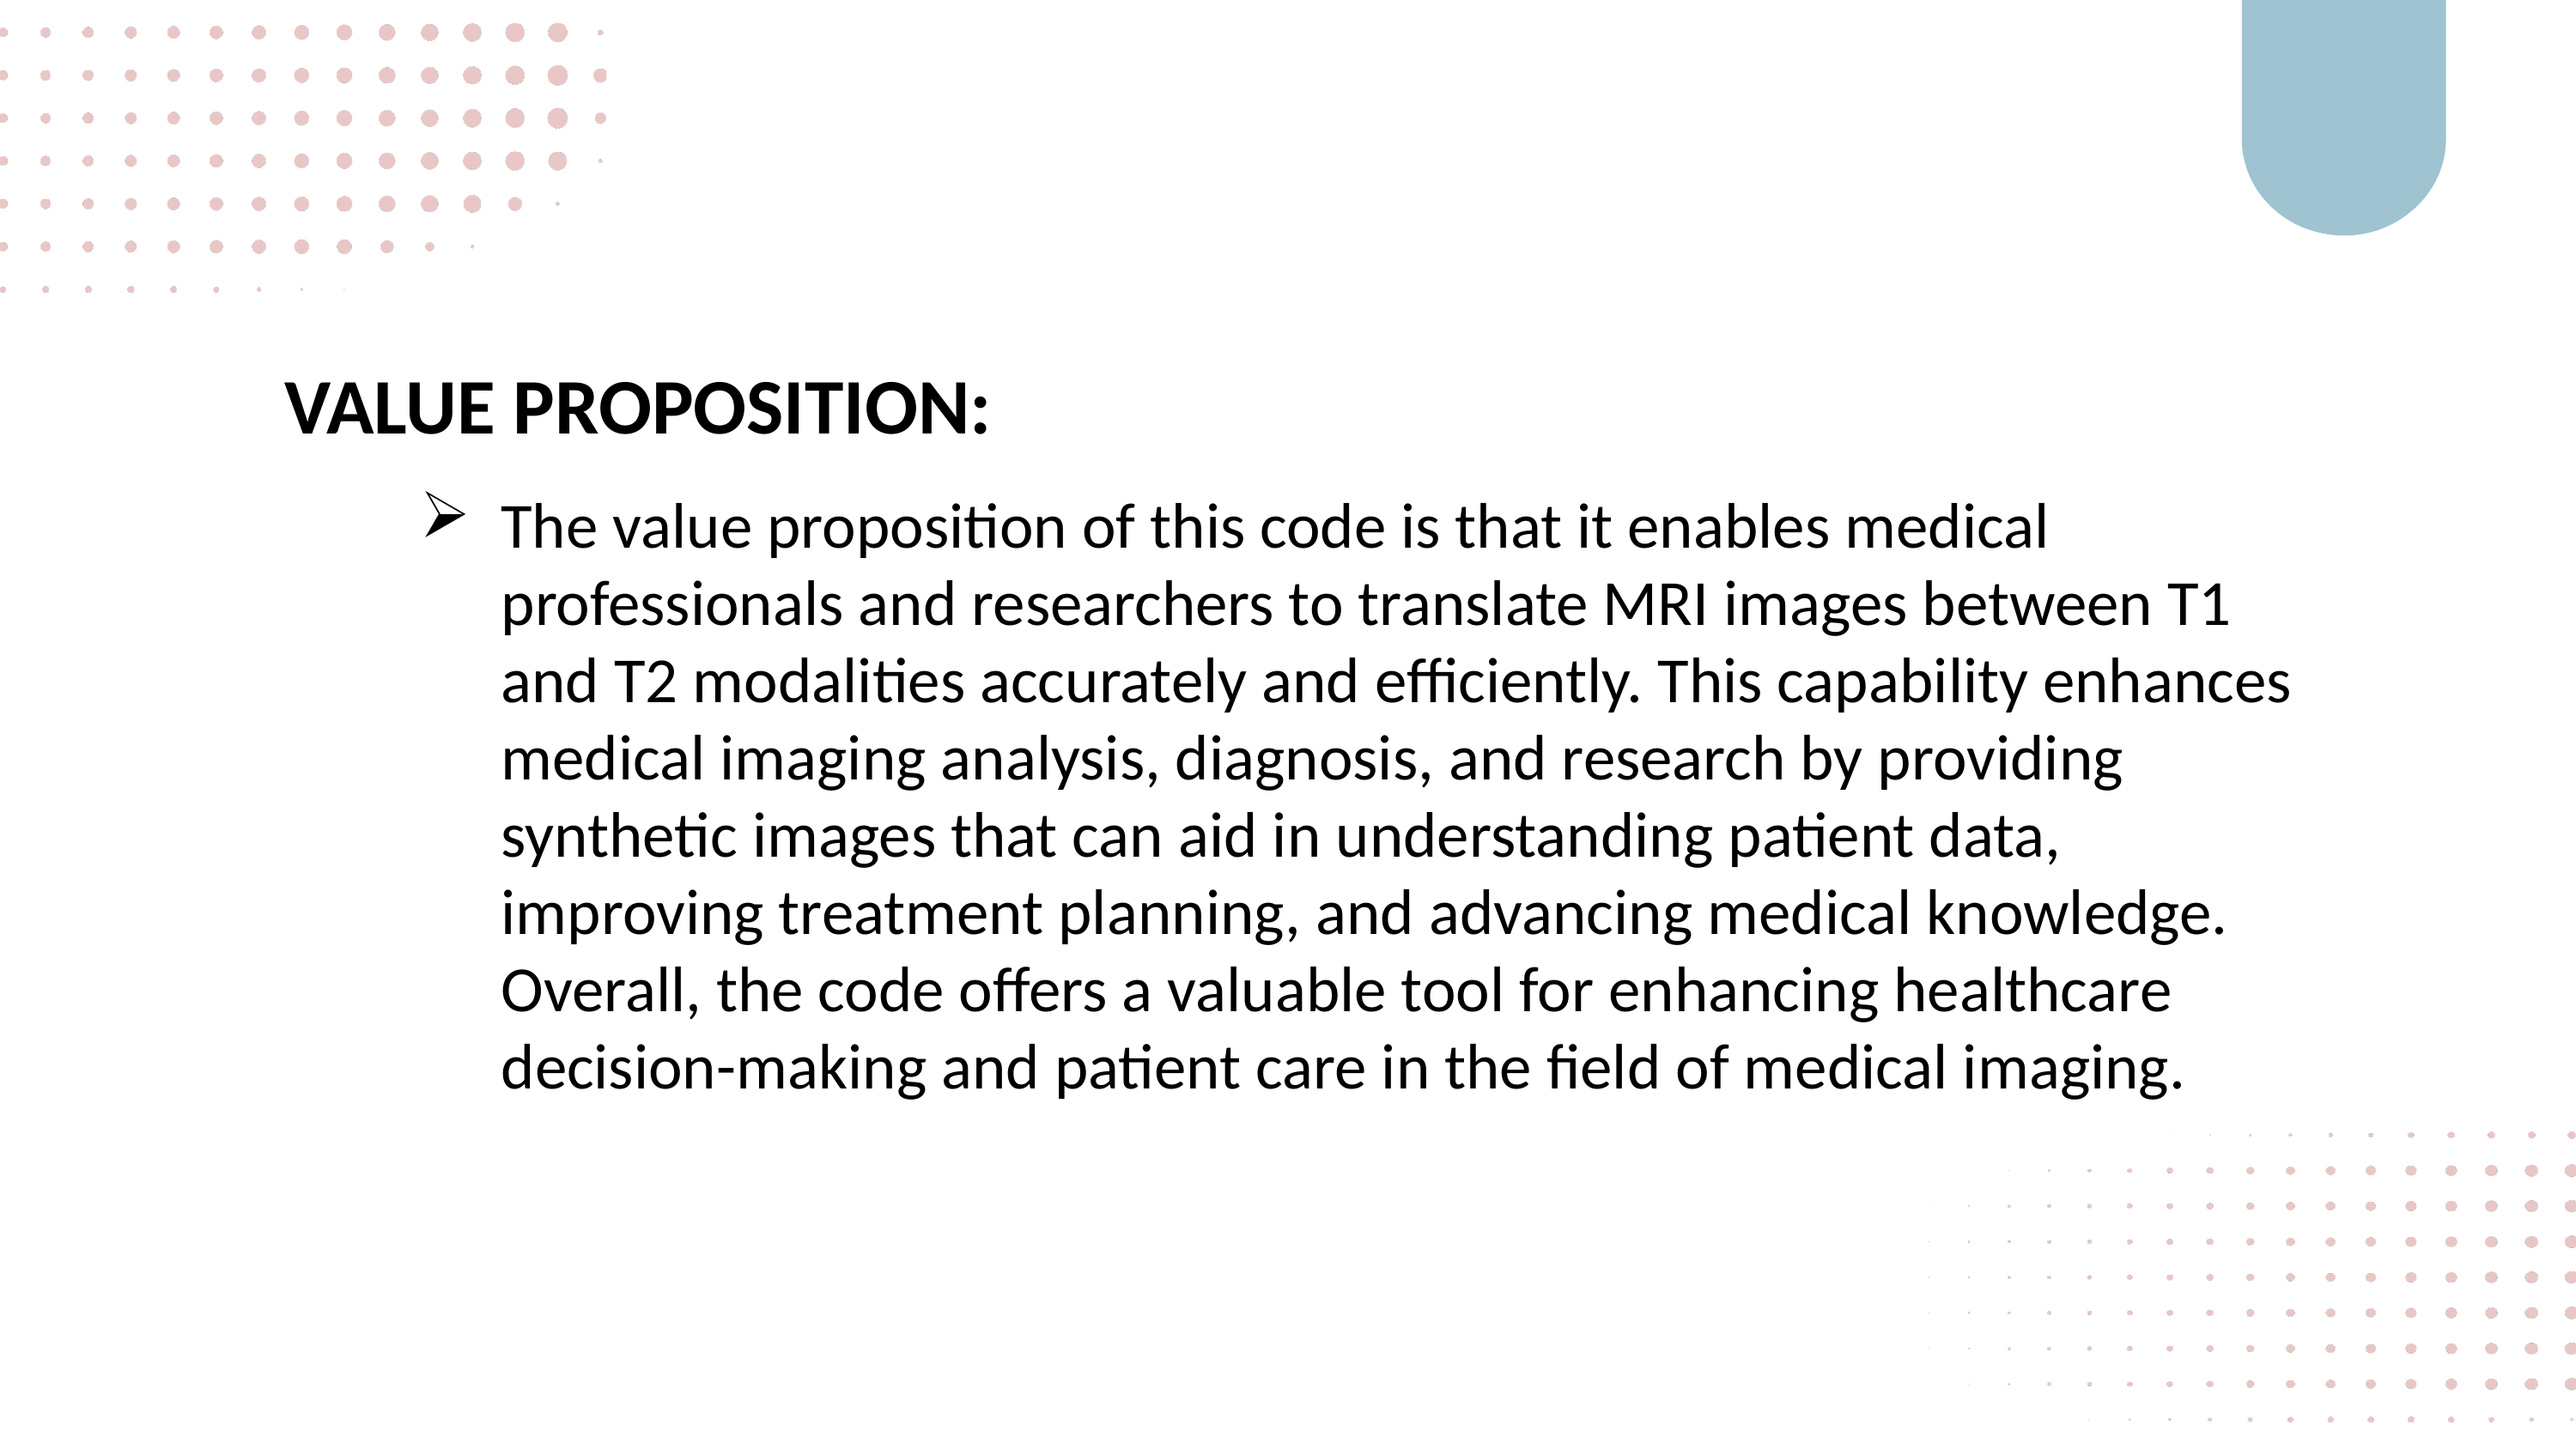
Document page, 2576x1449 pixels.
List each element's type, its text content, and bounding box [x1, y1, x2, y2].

text_box The value proposition of this code is that it enables medical professionals and researchers to translate MRI images between T1 and T2 modalities accurately and efficiently. This capability enhances medical imaging analysis, diagnosis, and research by providing synthetic images that can aid in understanding patient data, improving treatment planning, and advancing medical knowledge. Overall, the code offers a valuable tool for enhancing healthcare decision-making and patient care in the field of medical imaging. [407, 477, 2330, 1108]
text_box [2233, 0, 2455, 236]
text_box [1888, 1131, 2576, 1422]
text_box VALUE PROPOSITION: [271, 349, 1005, 456]
text_box [0, 0, 607, 293]
